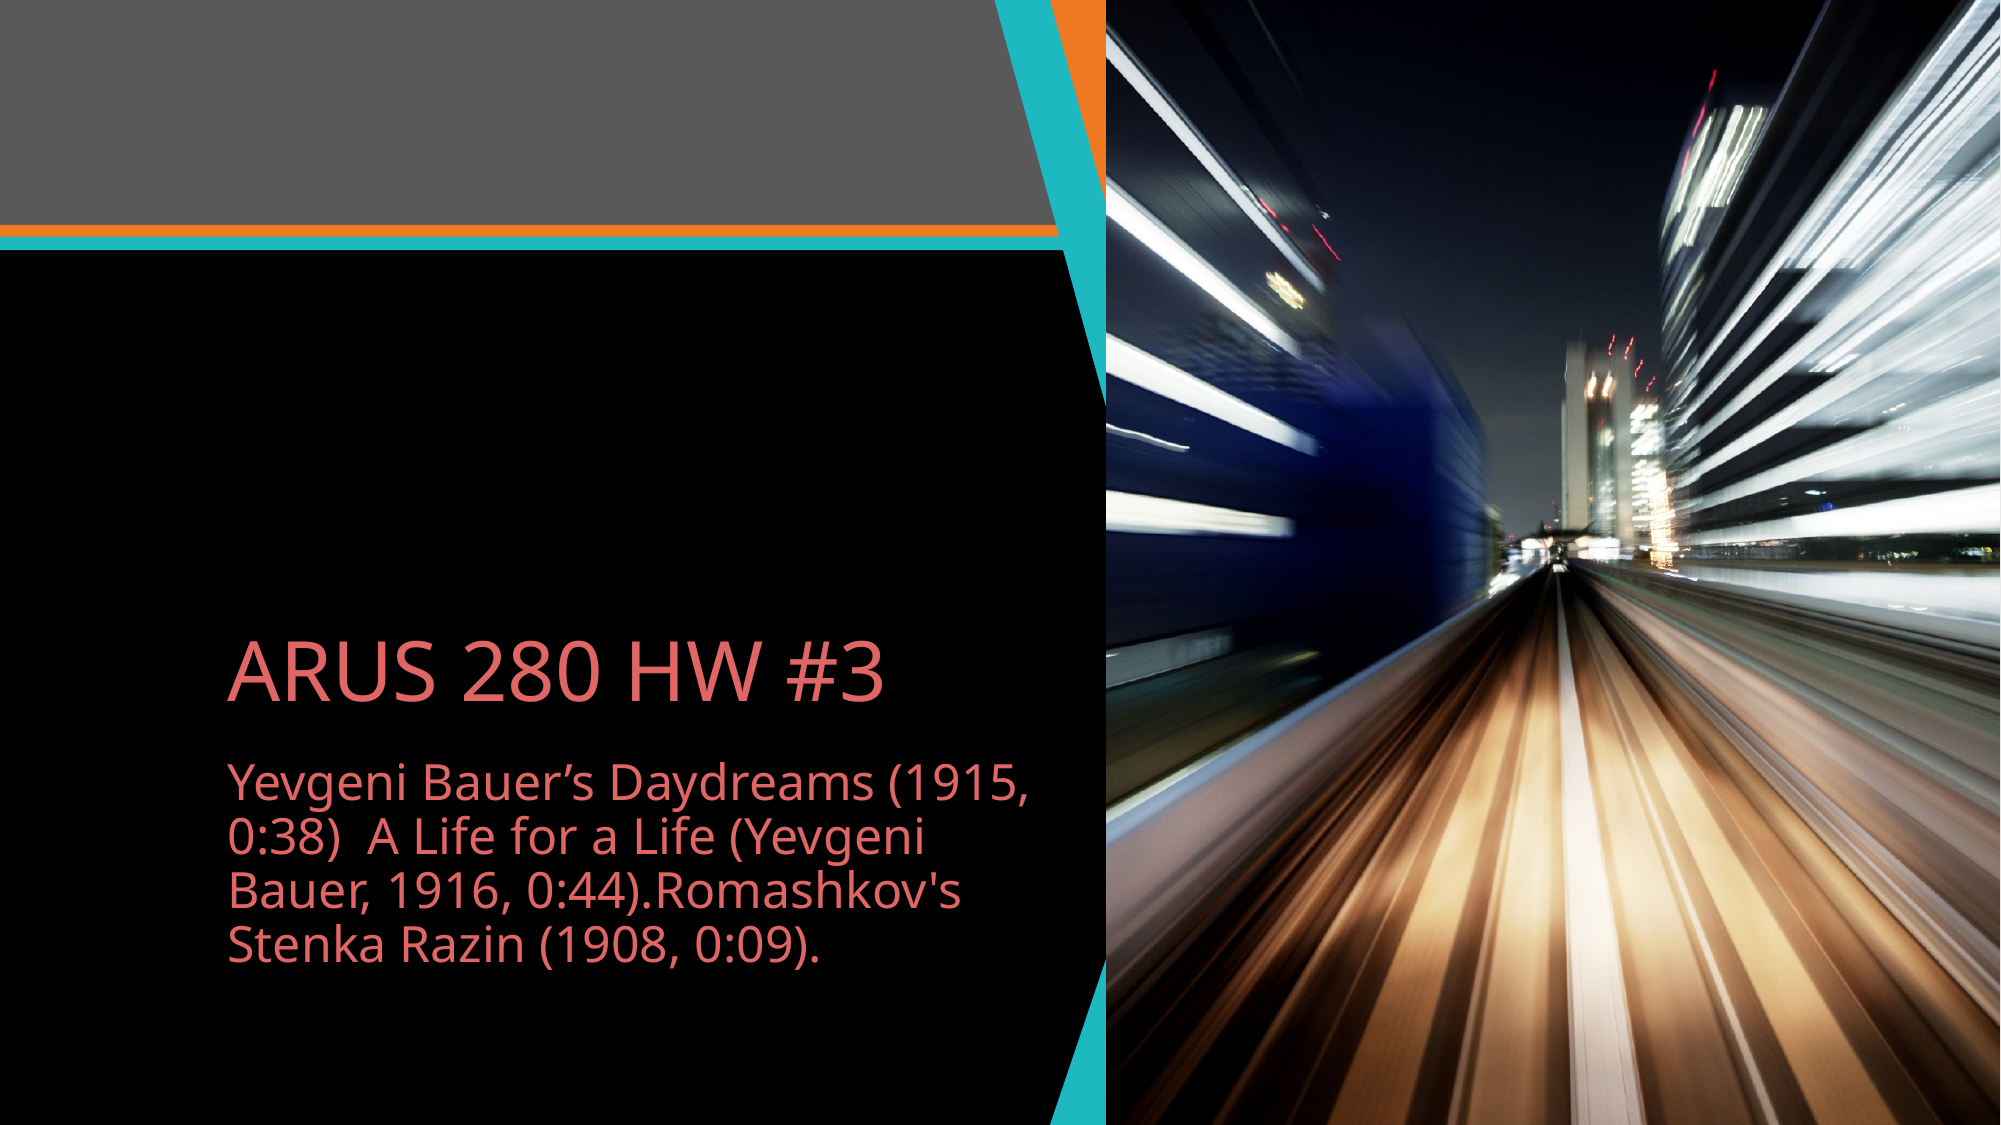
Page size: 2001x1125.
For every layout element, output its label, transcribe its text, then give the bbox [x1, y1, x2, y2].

picture [1105, 0, 2000, 1125]
subtitle Yevgeni Bauer’s Daydreams (1915, 0:38) A Life for a Life (Yevgeni Bauer, 1916, 0:44).Romashkov's Stenka Razin (1908, 0:09). [212, 750, 1053, 1013]
title ARUS 280 HW #3 [212, 307, 1053, 728]
